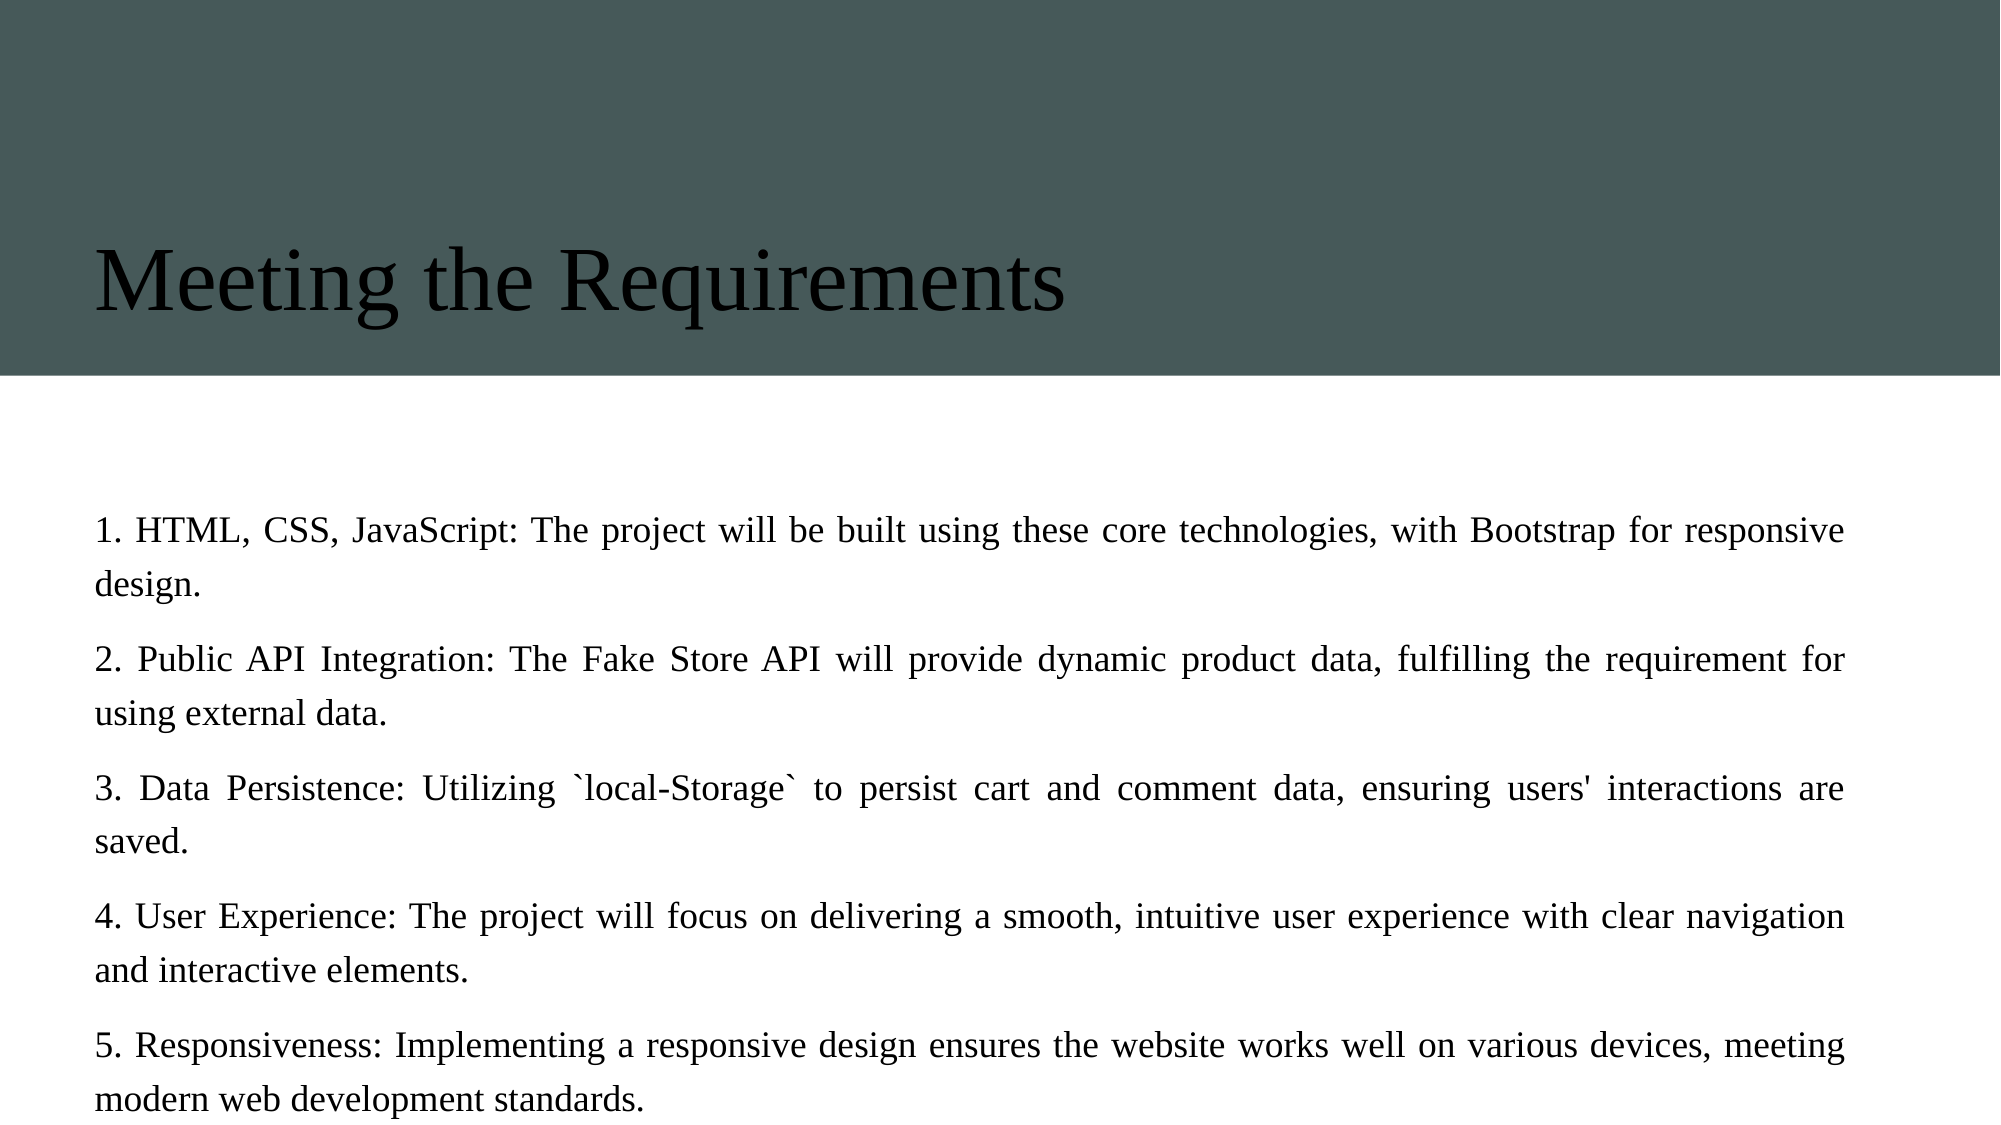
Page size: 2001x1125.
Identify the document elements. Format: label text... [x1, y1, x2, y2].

list 1. HTML, CSS, JavaScript: The project will be built using these core technologies, with Bootstrap for responsive design. 2. Public API Integration: The Fake Store API will provide dynamic product data, fulfilling the requirement for using external data. 3. Data Persistence: Utilizing `local-Storage` to persist cart and comment data, ensuring users' interactions are saved. 4. User Experience: The project will focus on delivering a smooth, intuitive user experience with clear navigation and interactive elements. 5. Responsiveness: Implementing a responsive design ensures the website works well on various devices, meeting modern web development standards. [79, 422, 1863, 1014]
title Meeting the Requirements [79, 59, 1863, 337]
